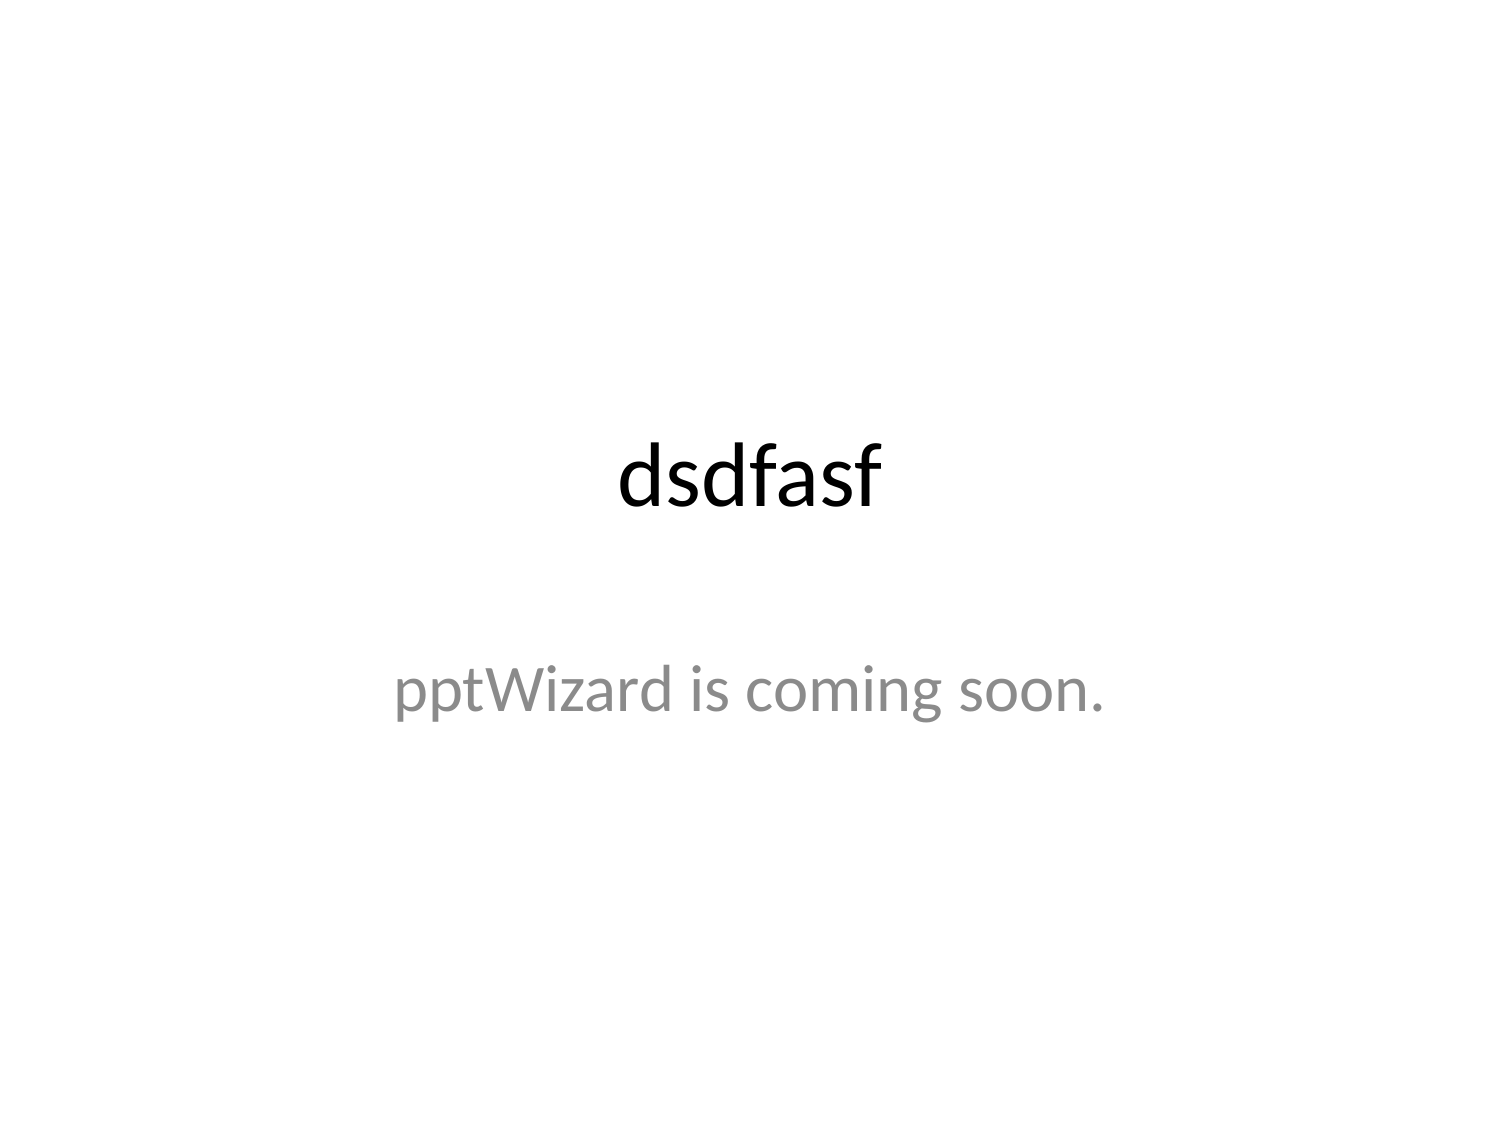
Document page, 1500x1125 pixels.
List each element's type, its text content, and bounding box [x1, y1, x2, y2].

title dsdfasf [112, 349, 1388, 591]
subtitle pptWizard is coming soon. [225, 637, 1275, 925]
